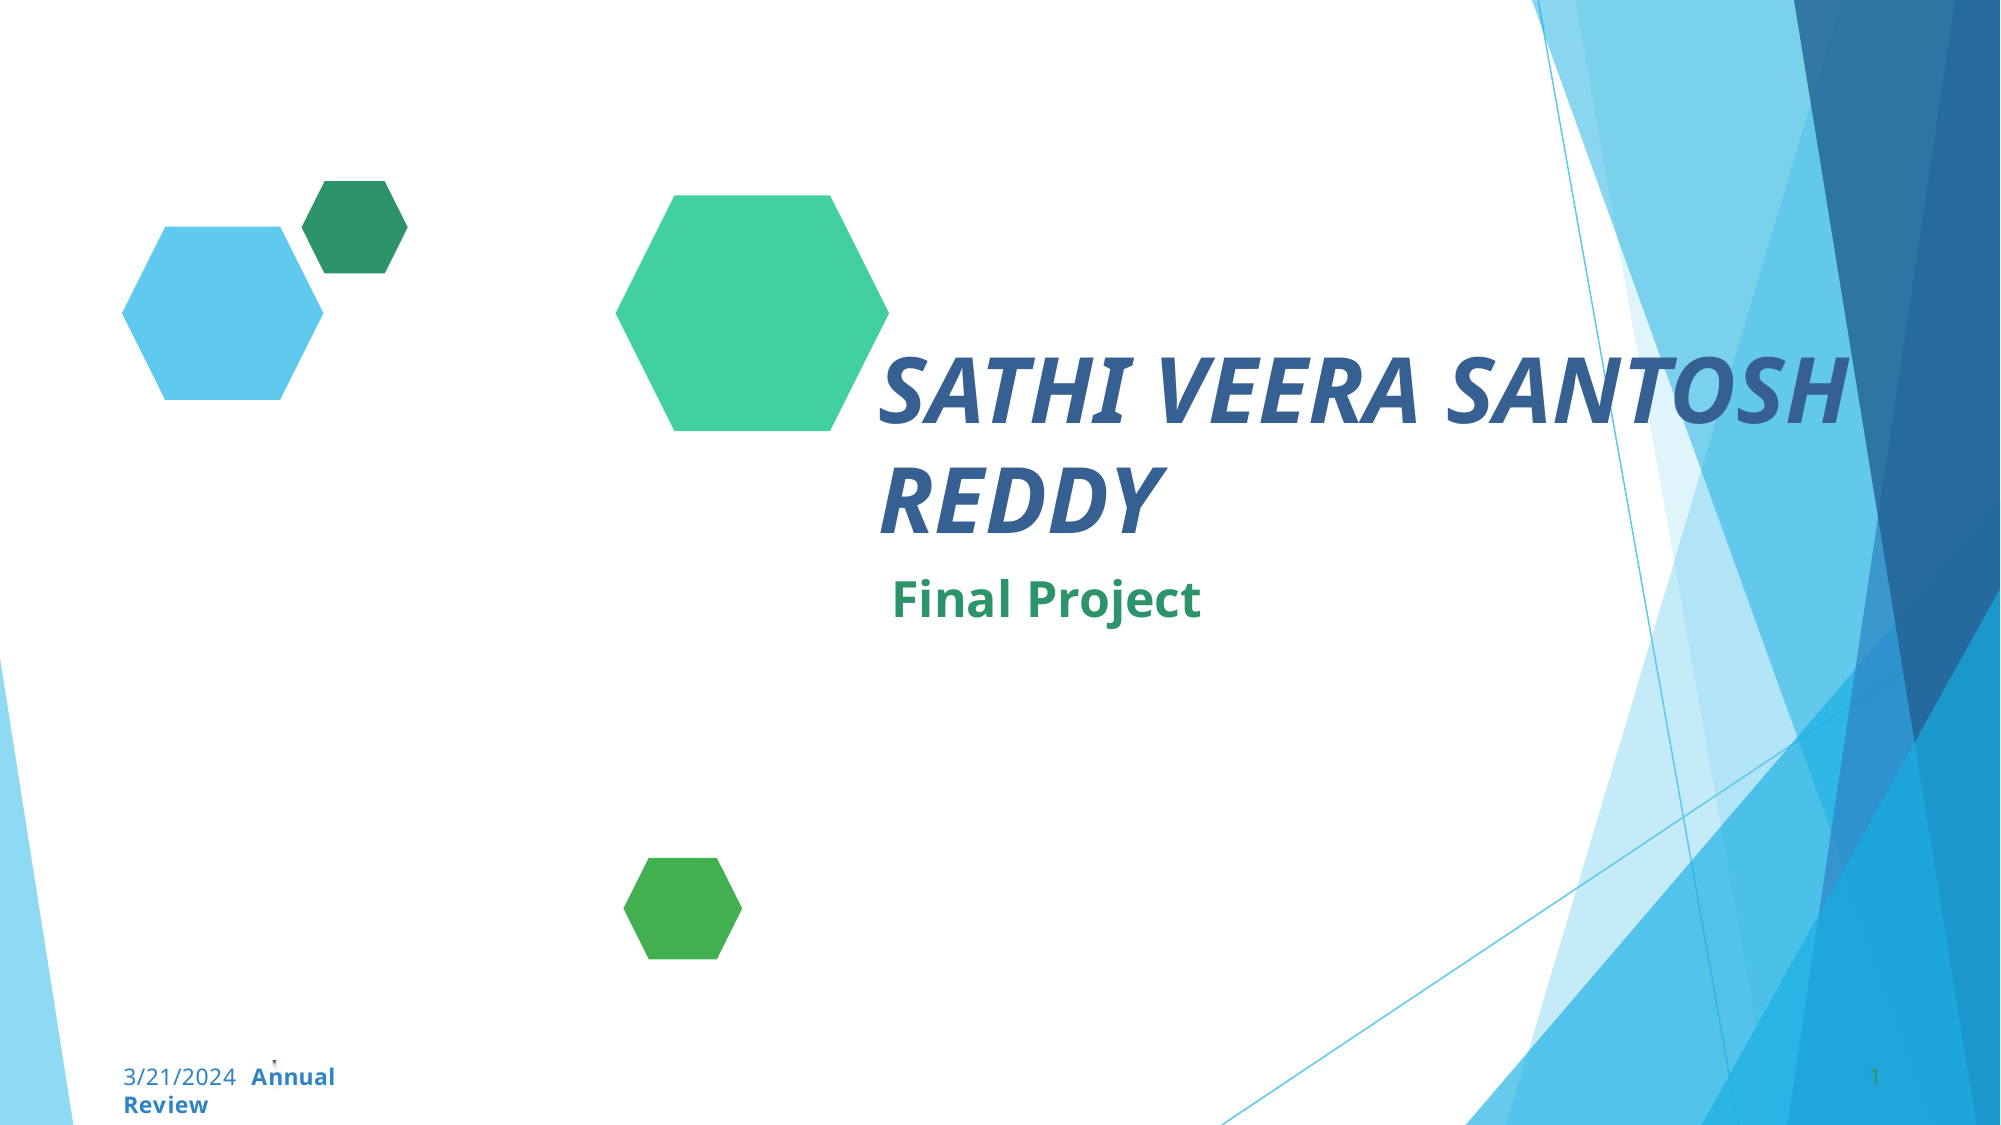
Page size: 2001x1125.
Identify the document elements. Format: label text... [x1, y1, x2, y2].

text_box [623, 857, 743, 960]
slide_number 1 [1862, 1061, 1888, 1125]
picture [110, 1060, 463, 1094]
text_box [121, 180, 408, 401]
text_box [615, 195, 890, 329]
text_box 3/21/2024 Annual Review [121, 1103, 417, 1118]
text_box Final Project [889, 565, 1244, 628]
title SATHI VEERA SANTOSH REDDY [351, 329, 1857, 553]
